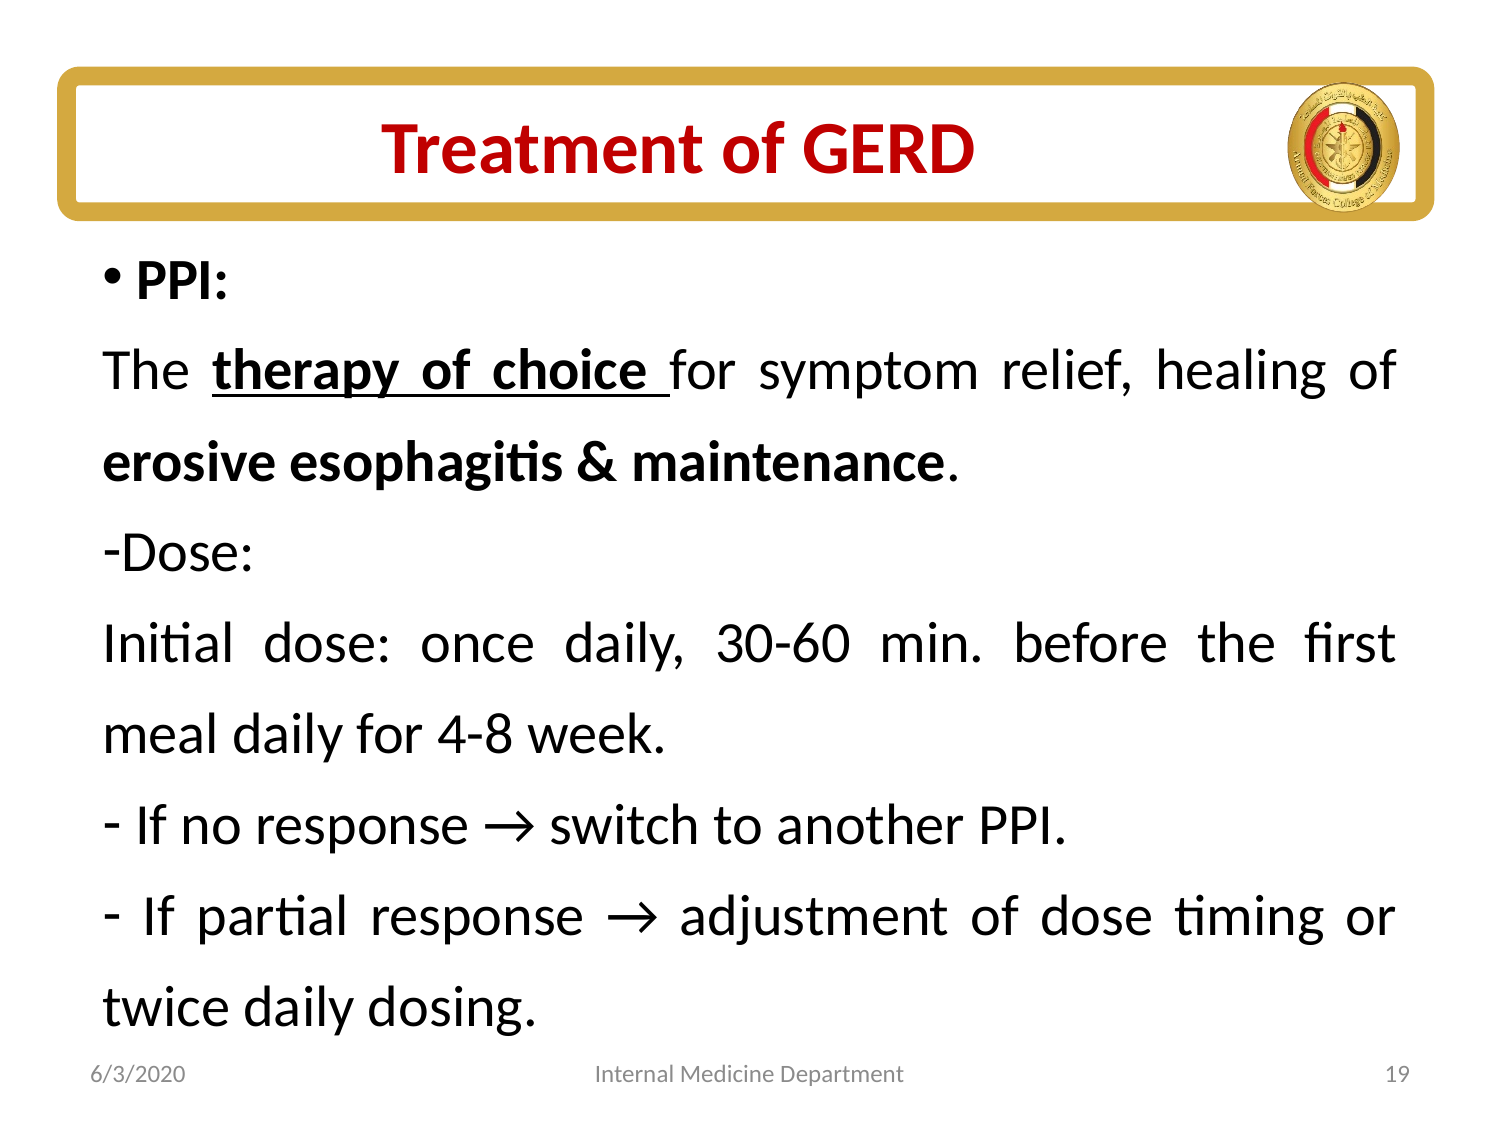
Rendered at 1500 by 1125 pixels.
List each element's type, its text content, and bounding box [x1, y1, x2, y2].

footer Internal Medicine Department [512, 1042, 988, 1103]
picture [1292, 82, 1400, 212]
slide_number 19 [1074, 1042, 1425, 1103]
text_box PPI: The therapy of choice for symptom relief, healing of erosive esophagitis & maintenance. Dose: Initial dose: once daily, 30-60 min. before the first meal daily for 4-8 week. If no response → switch to another PPI. If partial response → adjustment of dose timing or twice daily dosing. [87, 212, 1413, 1046]
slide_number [75, 1042, 425, 1103]
title Treatment of GERD [66, 98, 1292, 189]
